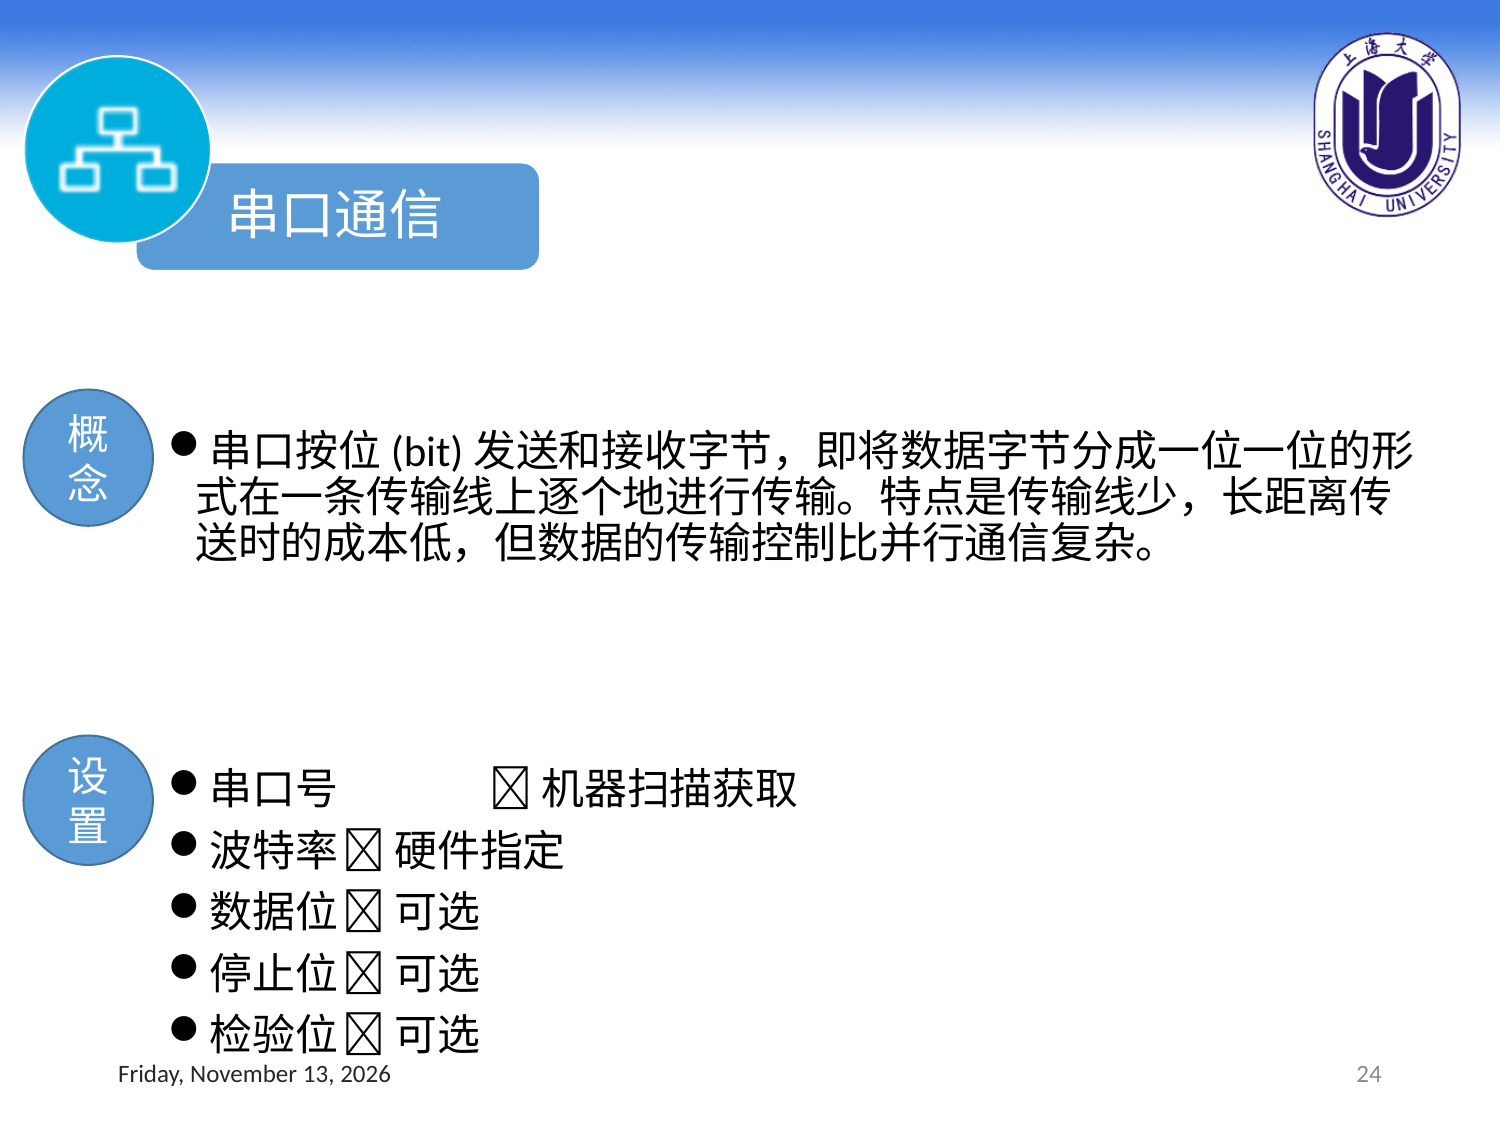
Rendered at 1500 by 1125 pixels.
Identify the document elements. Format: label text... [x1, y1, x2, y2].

text_box 设置 [22, 734, 154, 866]
slide_number 24 [1059, 1042, 1397, 1103]
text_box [135, 162, 541, 271]
list 串口按位(bit)发送和接收字节，即将数据字节分成一位一位的形式在一条传输线上逐个地进行传输。特点是传输线少，长距离传送时的成本低，但数据的传输控制比并行通信复杂。 串口号  机器扫描获取 波特率  硬件指定 数据位  可选 停止位  可选 检验位  可选 [152, 421, 1447, 1071]
picture [0, 0, 1500, 1125]
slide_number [103, 1042, 441, 1103]
text_box 概念 [22, 388, 154, 527]
text_box [22, 55, 213, 245]
